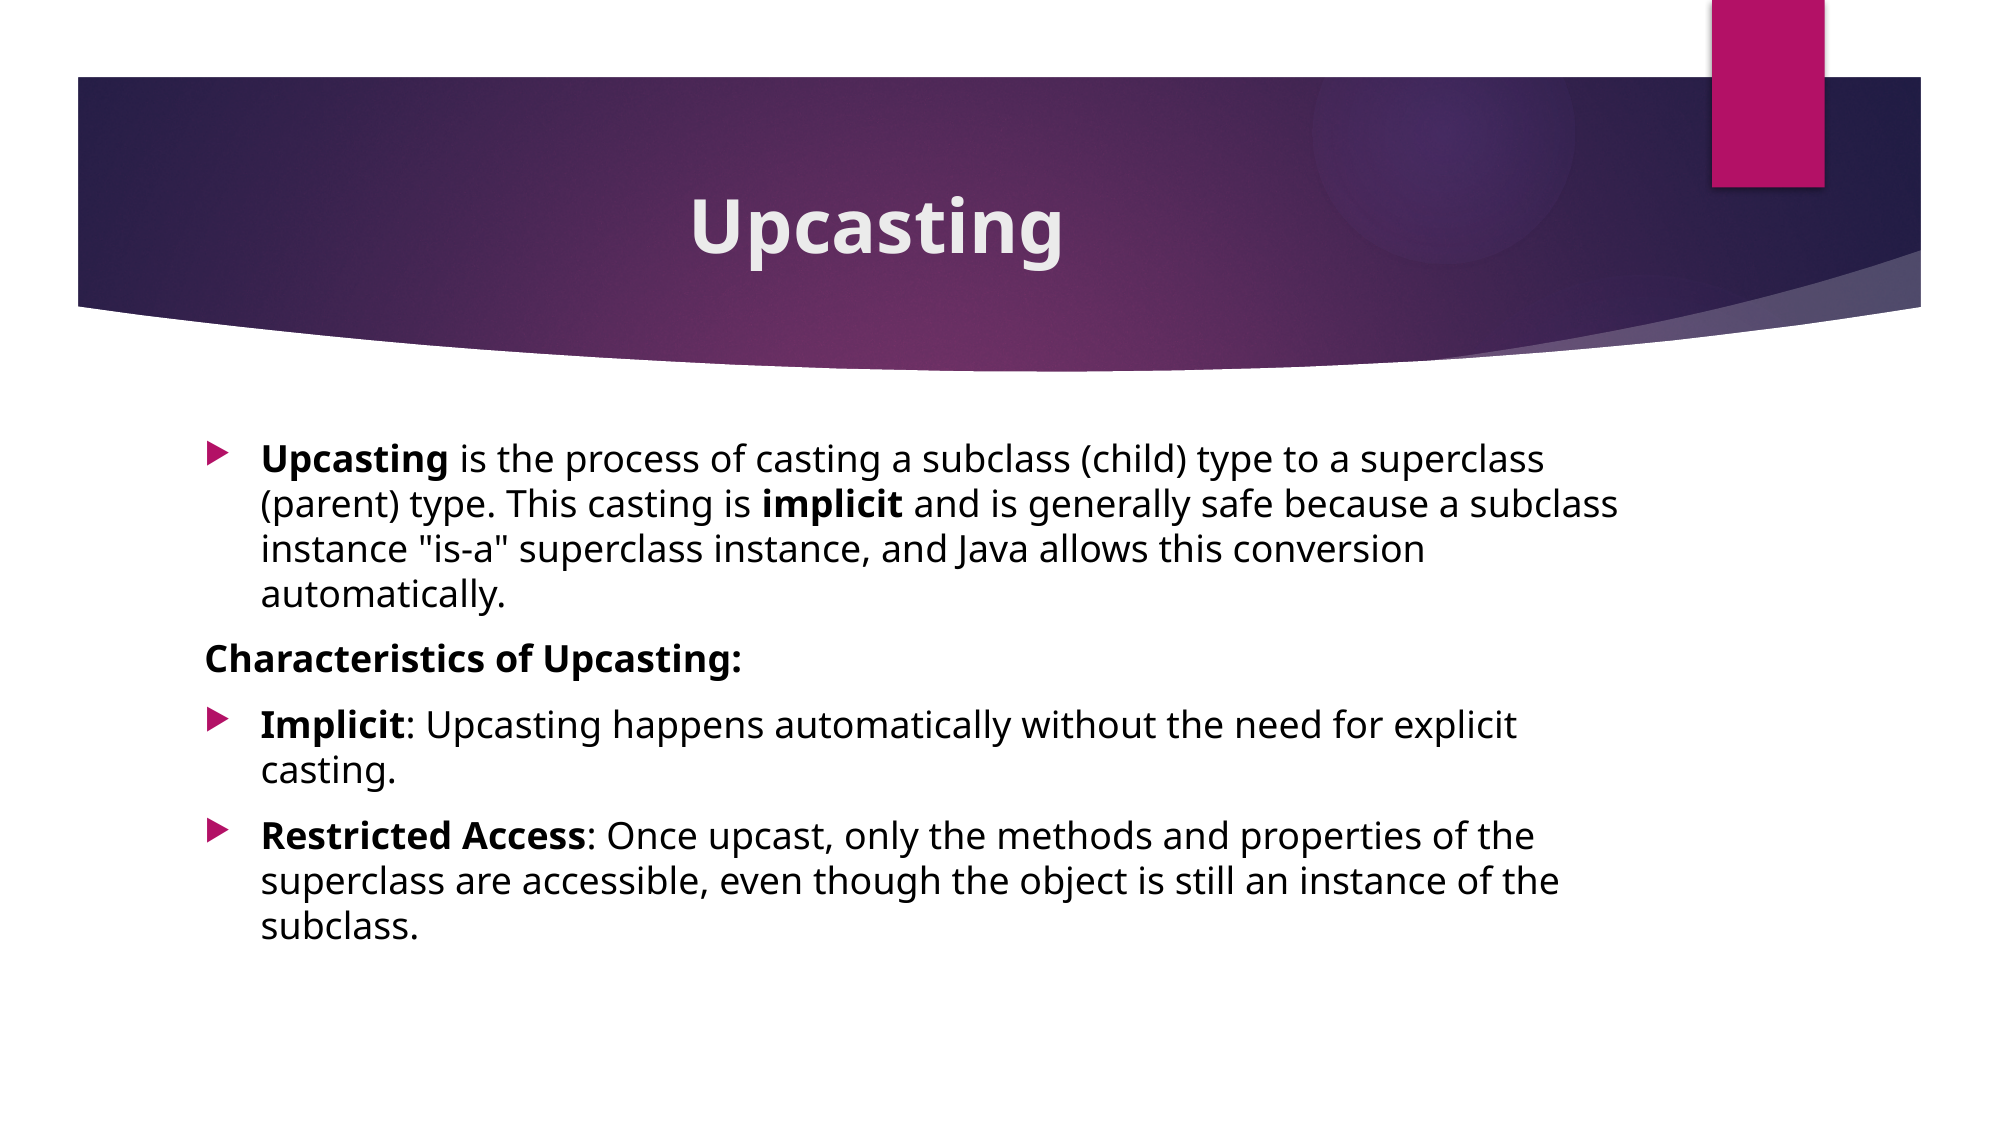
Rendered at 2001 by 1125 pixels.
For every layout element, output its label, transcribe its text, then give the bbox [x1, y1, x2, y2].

list Upcasting is the process of casting a subclass (child) type to a superclass (parent) type. This casting is implicit and is generally safe because a subclass instance "is-a" superclass instance, and Java allows this conversion automatically. Characteristics of Upcasting: Implicit: Upcasting happens automatically without the need for explicit casting. Restricted Access: Once upcast, only the methods and properties of the superclass are accessible, even though the object is still an instance of the subclass. [189, 427, 1638, 988]
title Upcasting [674, 165, 2000, 282]
